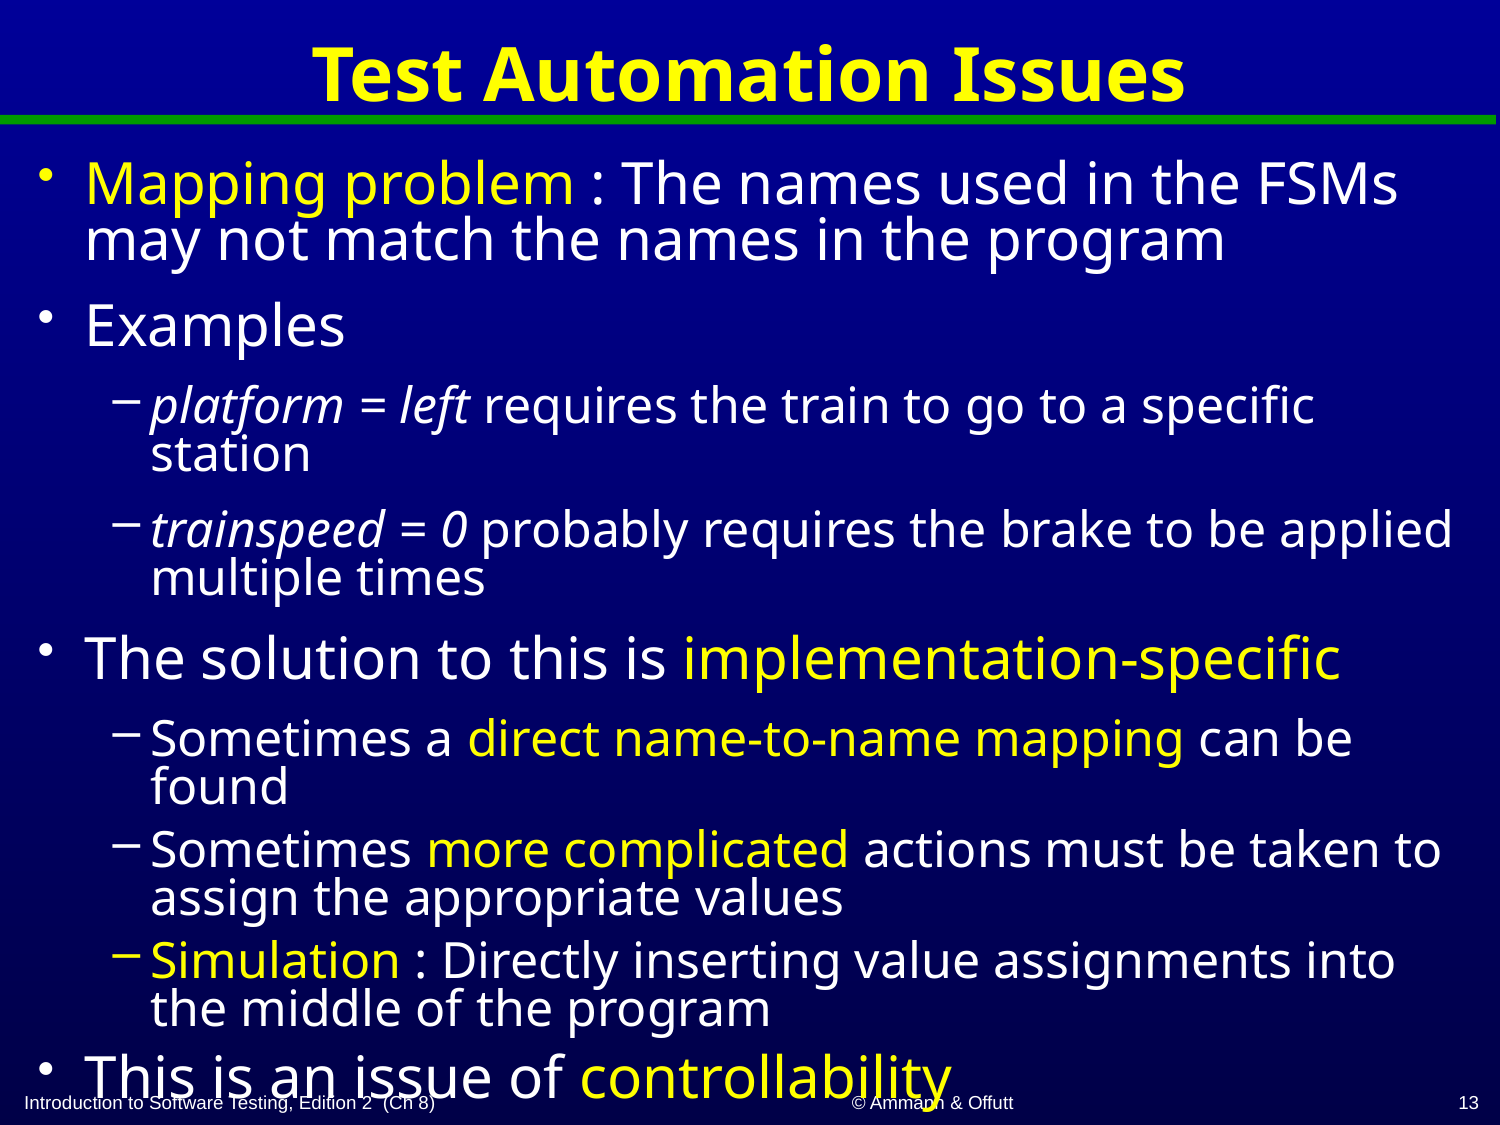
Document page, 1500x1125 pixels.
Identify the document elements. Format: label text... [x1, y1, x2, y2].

slide_number 13 [1181, 1076, 1495, 1122]
title Test Automation Issues [9, 15, 1491, 139]
slide_number Introduction to Software Testing, Edition 2 (Ch 8) [8, 1078, 653, 1122]
list Mapping problem : The names used in the FSMs may not match the names in the program Examples platform = left requires the train to go to a specific station trainspeed = 0 probably requires the brake to be applied multiple times The solution to this is implementation-specific Sometimes a direct name-to-name mapping can be found Sometimes more complicated actions must be taken to assign the appropriate values Simulation : Directly inserting value assignments into the middle of the program This is an issue of controllability [22, 152, 1478, 1050]
footer © Ammann & Offutt [694, 1077, 1171, 1122]
